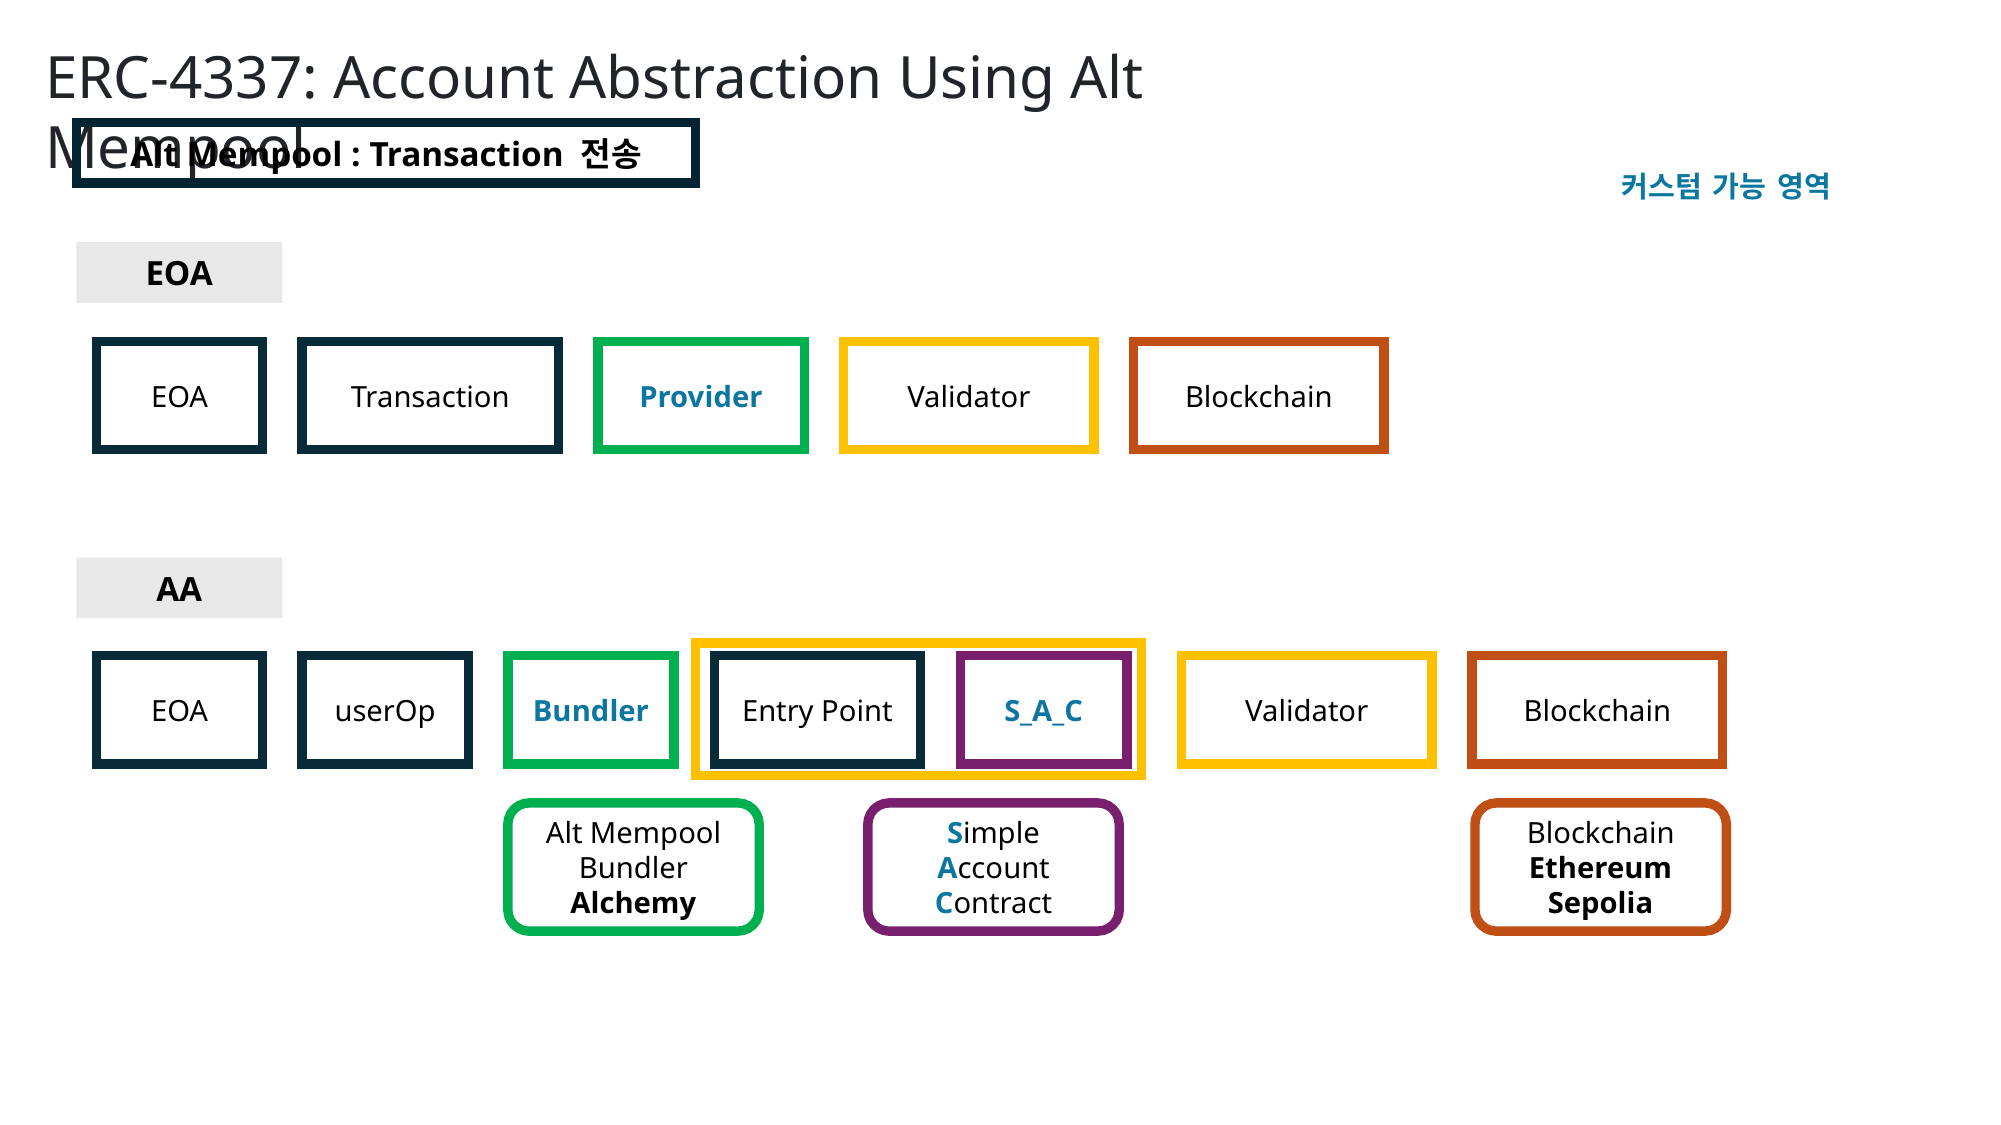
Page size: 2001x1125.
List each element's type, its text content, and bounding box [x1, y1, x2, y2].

text_box Provider [596, 340, 806, 451]
text_box EOA [75, 241, 284, 304]
text_box Blockchain [1132, 340, 1386, 451]
text_box [694, 641, 1143, 777]
text_box 커스텀 가능 영역 [1606, 152, 1847, 213]
text_box EOA [95, 340, 264, 451]
text_box Alt Mempool Bundler Alchemy [506, 801, 761, 933]
text_box Bundler [506, 654, 676, 766]
text_box AA [75, 556, 284, 620]
text_box Blockchain Ethereum Sepolia [1473, 801, 1728, 933]
text_box EOA [95, 654, 264, 766]
text_box ERC-4337: Account Abstraction Using Alt Mempool [30, 32, 1276, 188]
text_box Validator [1180, 654, 1434, 766]
text_box Alt Mempool : Transaction 전송 [75, 121, 697, 184]
text_box Blockchain [1471, 654, 1724, 766]
text_box Transaction [301, 340, 560, 451]
text_box Validator [842, 340, 1096, 451]
text_box Simple Account Contract [866, 801, 1121, 933]
text_box userOp [301, 654, 470, 766]
